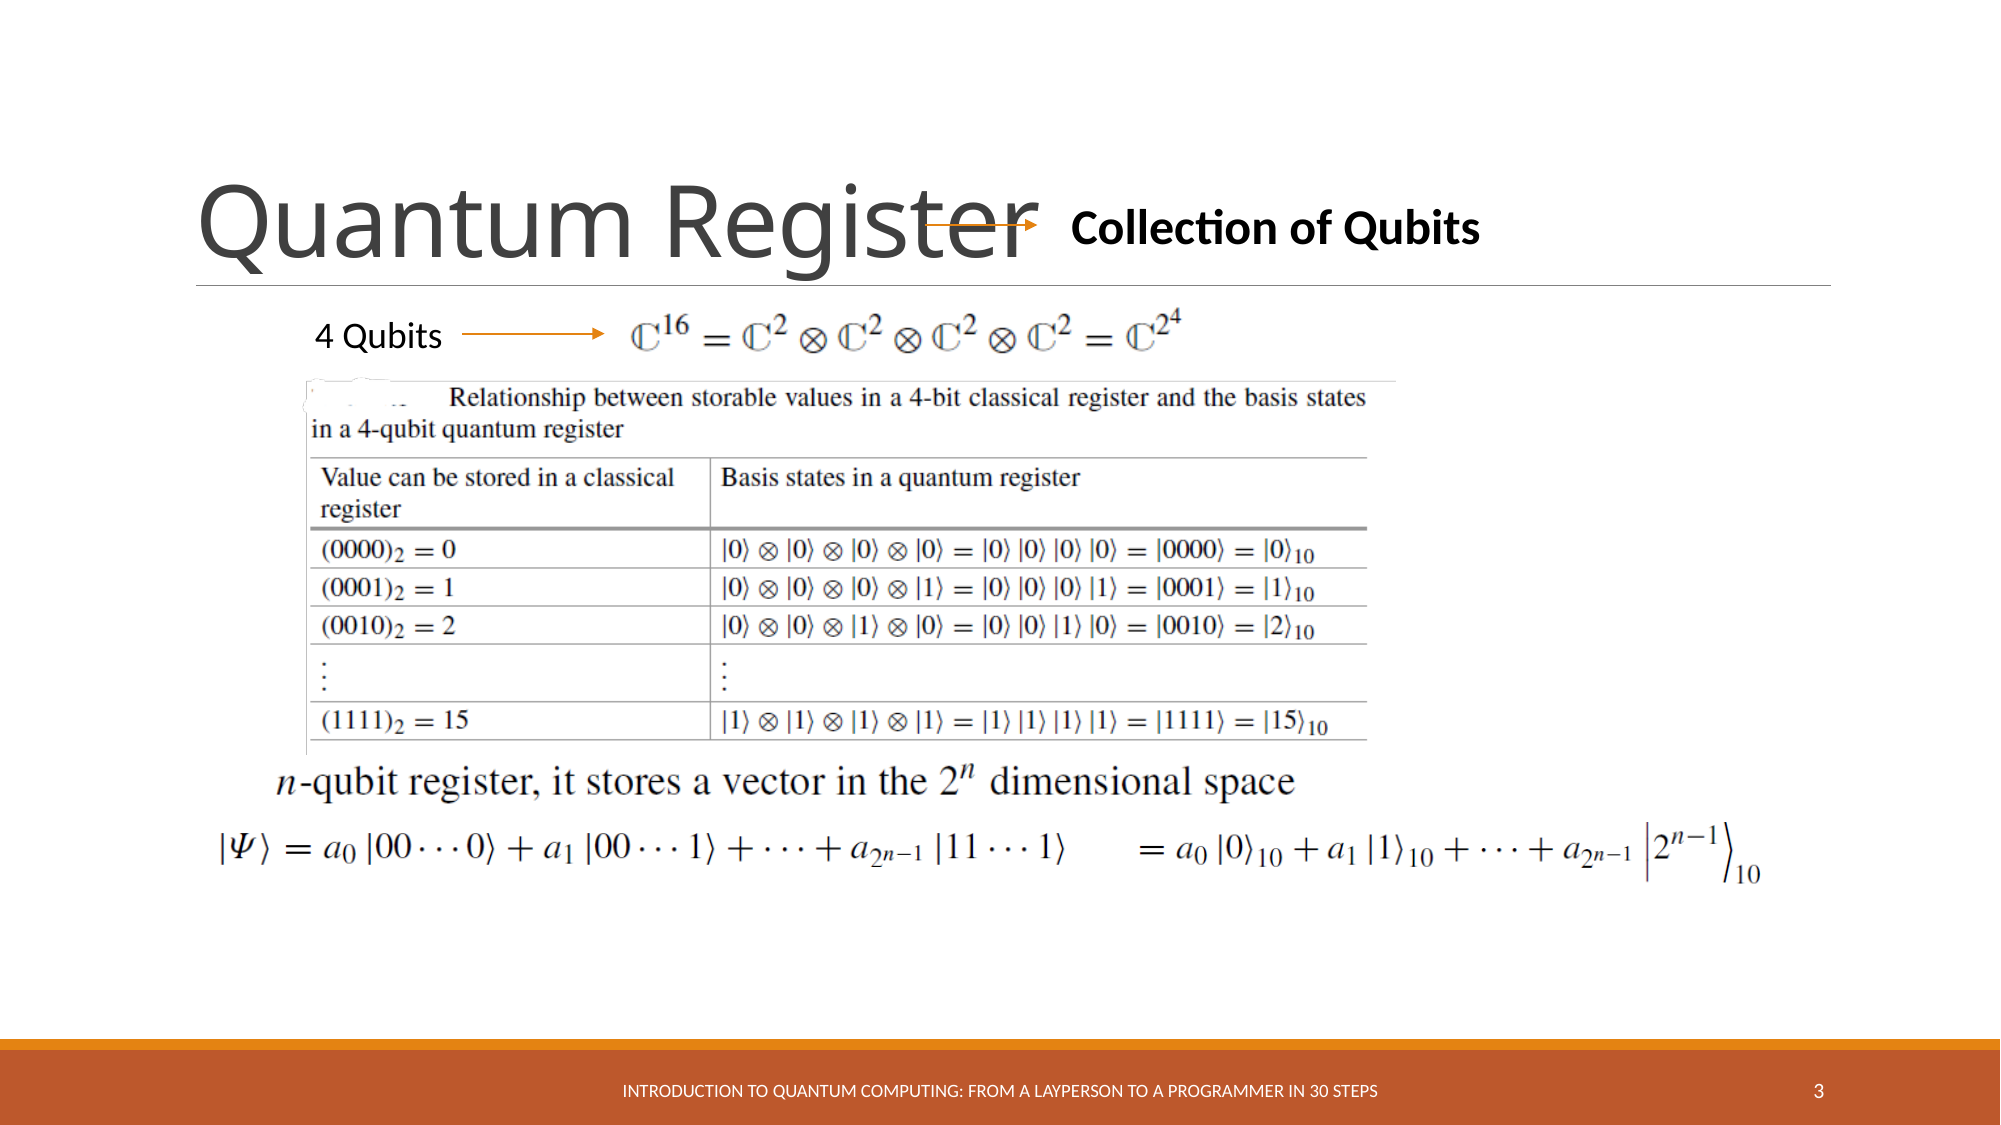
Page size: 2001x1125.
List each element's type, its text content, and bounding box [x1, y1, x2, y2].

slide_number 3 [1624, 1059, 1840, 1120]
text_box 4 Qubits [299, 303, 500, 364]
title Quantum Register [180, 47, 1830, 285]
picture [211, 820, 1090, 868]
picture [299, 376, 1397, 756]
footer Introduction to Quantum Computing: From a Layperson to a Programmer in 30 Steps [604, 1059, 1396, 1120]
text_box Collection of Qubits [1056, 187, 1840, 262]
picture [274, 761, 1299, 807]
picture [622, 299, 1186, 359]
picture [1134, 822, 1762, 895]
